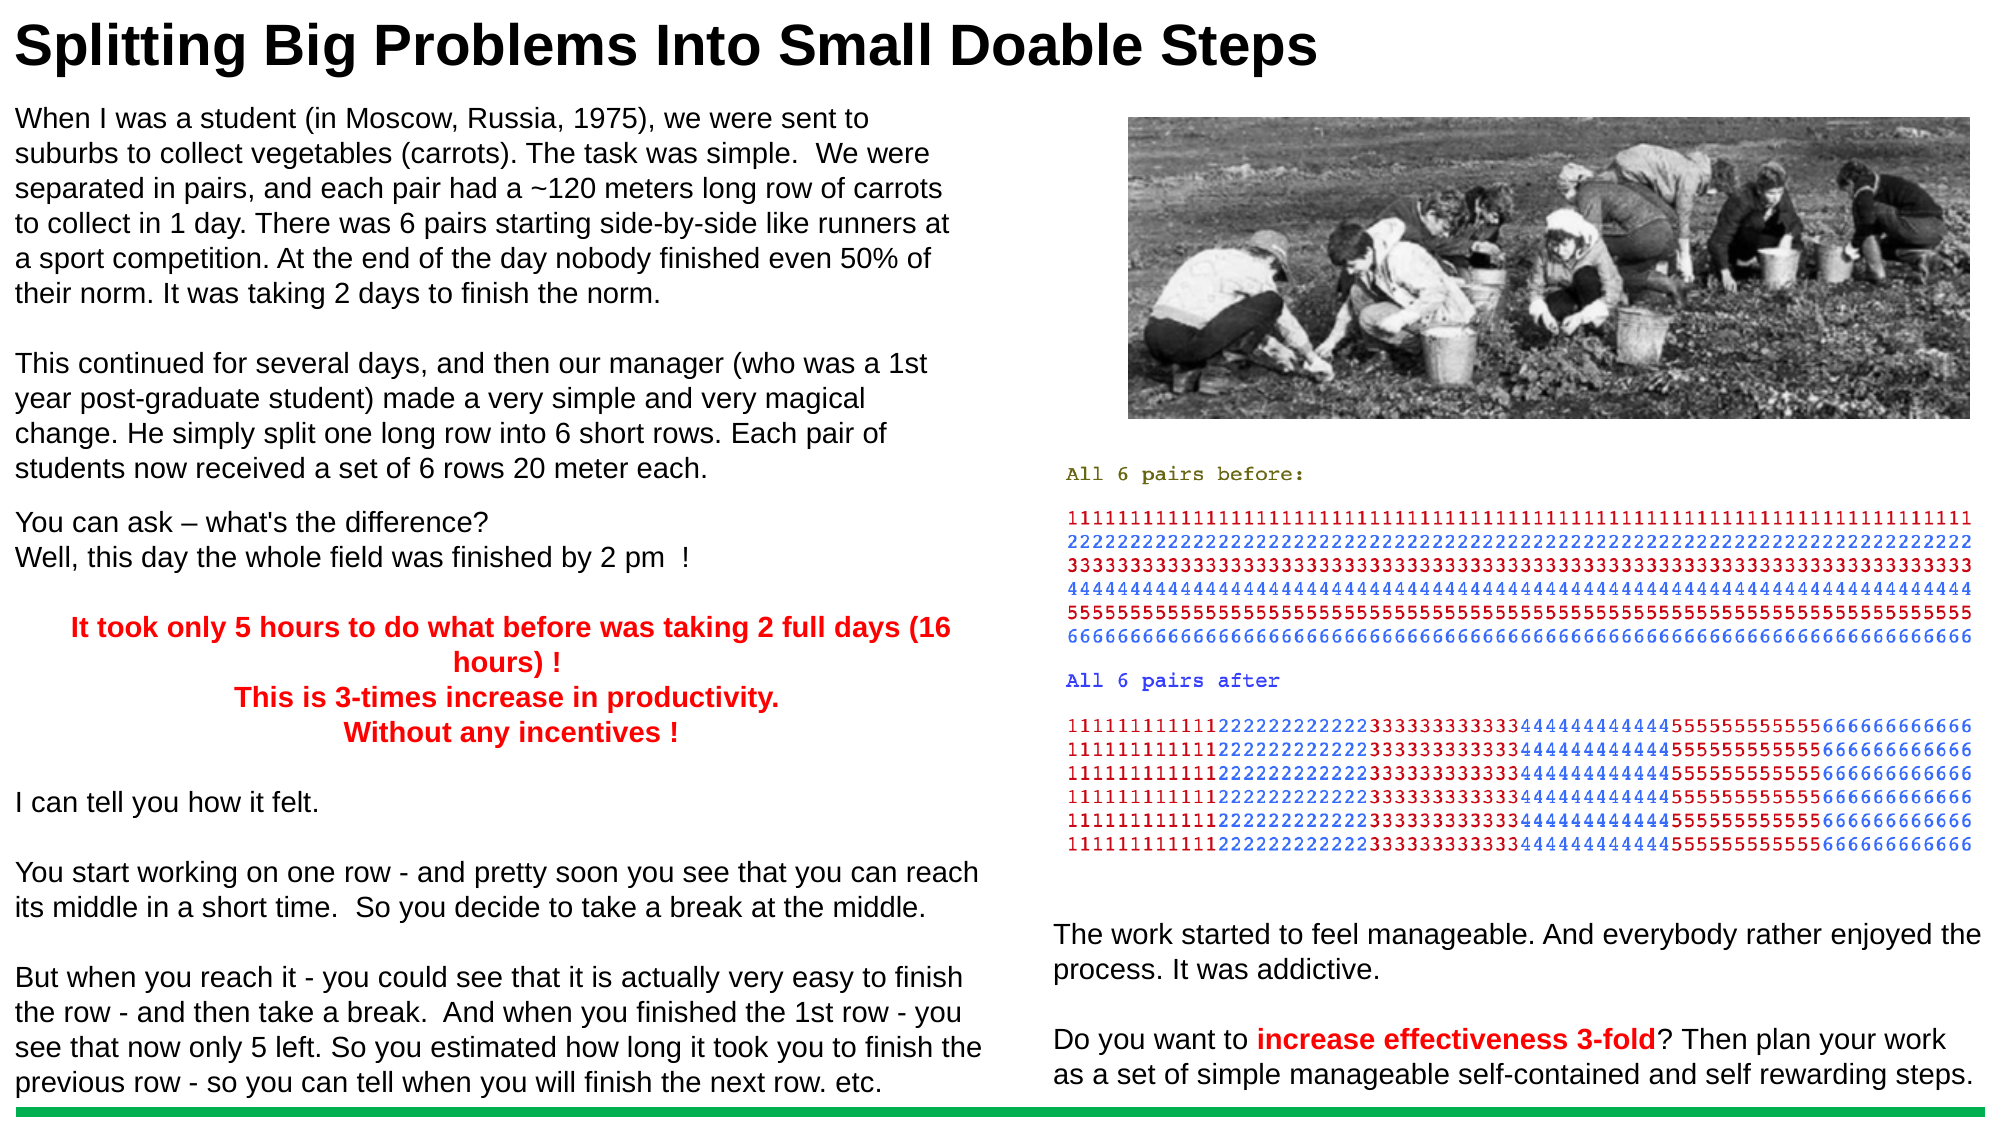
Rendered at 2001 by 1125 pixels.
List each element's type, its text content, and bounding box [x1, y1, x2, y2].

text_box Splitting Big Problems Into Small Doable Steps [0, 0, 1561, 85]
text_box When I was a student (in Moscow, Russia, 1975), we were sent to suburbs to collect vegetables (carrots). The task was simple. We were separated in pairs, and each pair had a ~120 meters long row of carrots to collect in 1 day. There was 6 pairs starting side-by-side like runners at a sport competition. At the end of the day nobody finished even 50% of their norm. It was taking 2 days to finish the norm. This continued for several days, and then our manager (who was a 1st year post-graduate student) made a very simple and very magical change. He simply split one long row into 6 short rows. Each pair of students now received a set of 6 rows 20 meter each. [0, 92, 985, 492]
text_box The work started to feel manageable. And everybody rather enjoyed the process. It was addictive. Do you want to increase effectiveness 3-fold? Then plan your work as a set of simple manageable self-contained and self rewarding steps. [1038, 908, 2000, 1098]
picture [1058, 450, 1985, 870]
picture [1128, 117, 1970, 420]
text_box You can ask – what's the difference? Well, this day the whole field was finished by 2 pm ! It took only 5 hours to do what before was taking 2 full days (16 hours) ! This is 3-times increase in productivity. Without any incentives ! I can tell you how it felt. You start working on one row - and pretty soon you see that you can reach its middle in a short time. So you decide to take a break at the middle. But when you reach it - you could see that it is actually very easy to finish the row - and then take a break. And when you finished the 1st row - you see that now only 5 left. So you estimated how long it took you to finish the previous row - so you can tell when you will finish the next row. etc. [0, 496, 1023, 1106]
